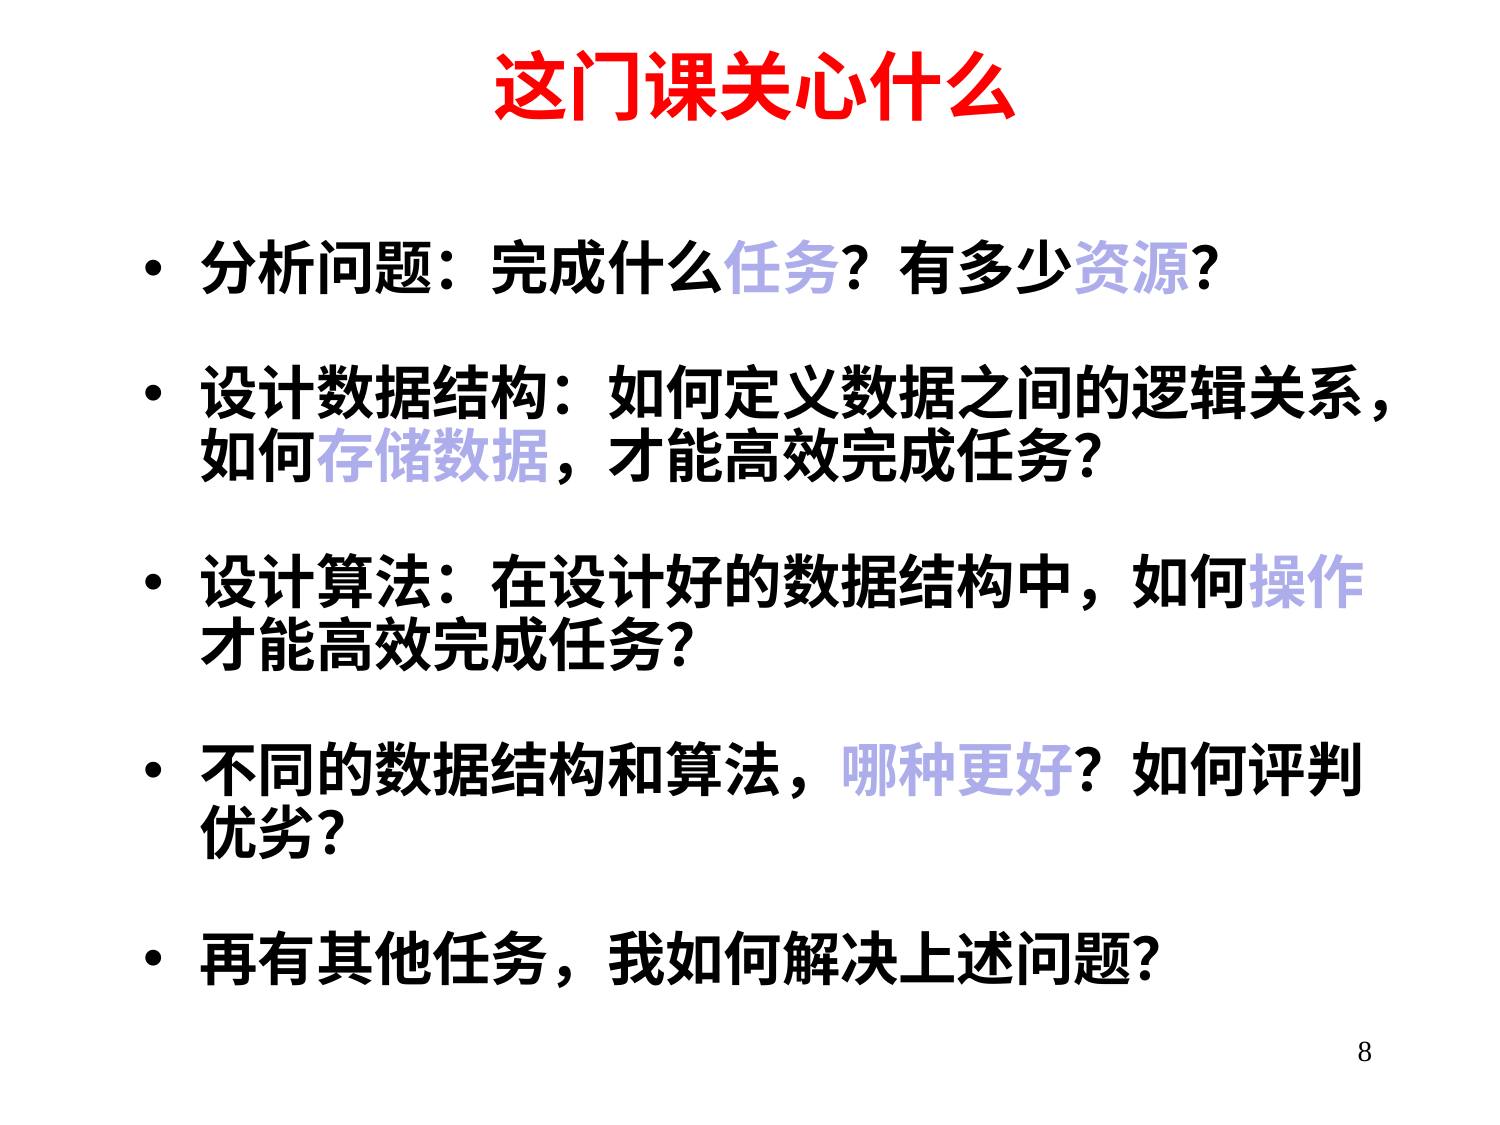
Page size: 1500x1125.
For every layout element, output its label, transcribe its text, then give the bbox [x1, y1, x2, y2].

slide_number 8 [1074, 1025, 1388, 1100]
list 这门课关心什么 [111, 42, 1400, 138]
text_box 分析问题：完成什么任务？有多少资源？ 设计数据结构：如何定义数据之间的逻辑关系，如何存储数据，才能高效完成任务？ 设计算法：在设计好的数据结构中，如何操作才能高效完成任务？ 不同的数据结构和算法，哪种更好？如何评判优劣？ 再有其他任务，我如何解决上述问题？ [128, 231, 1400, 1024]
